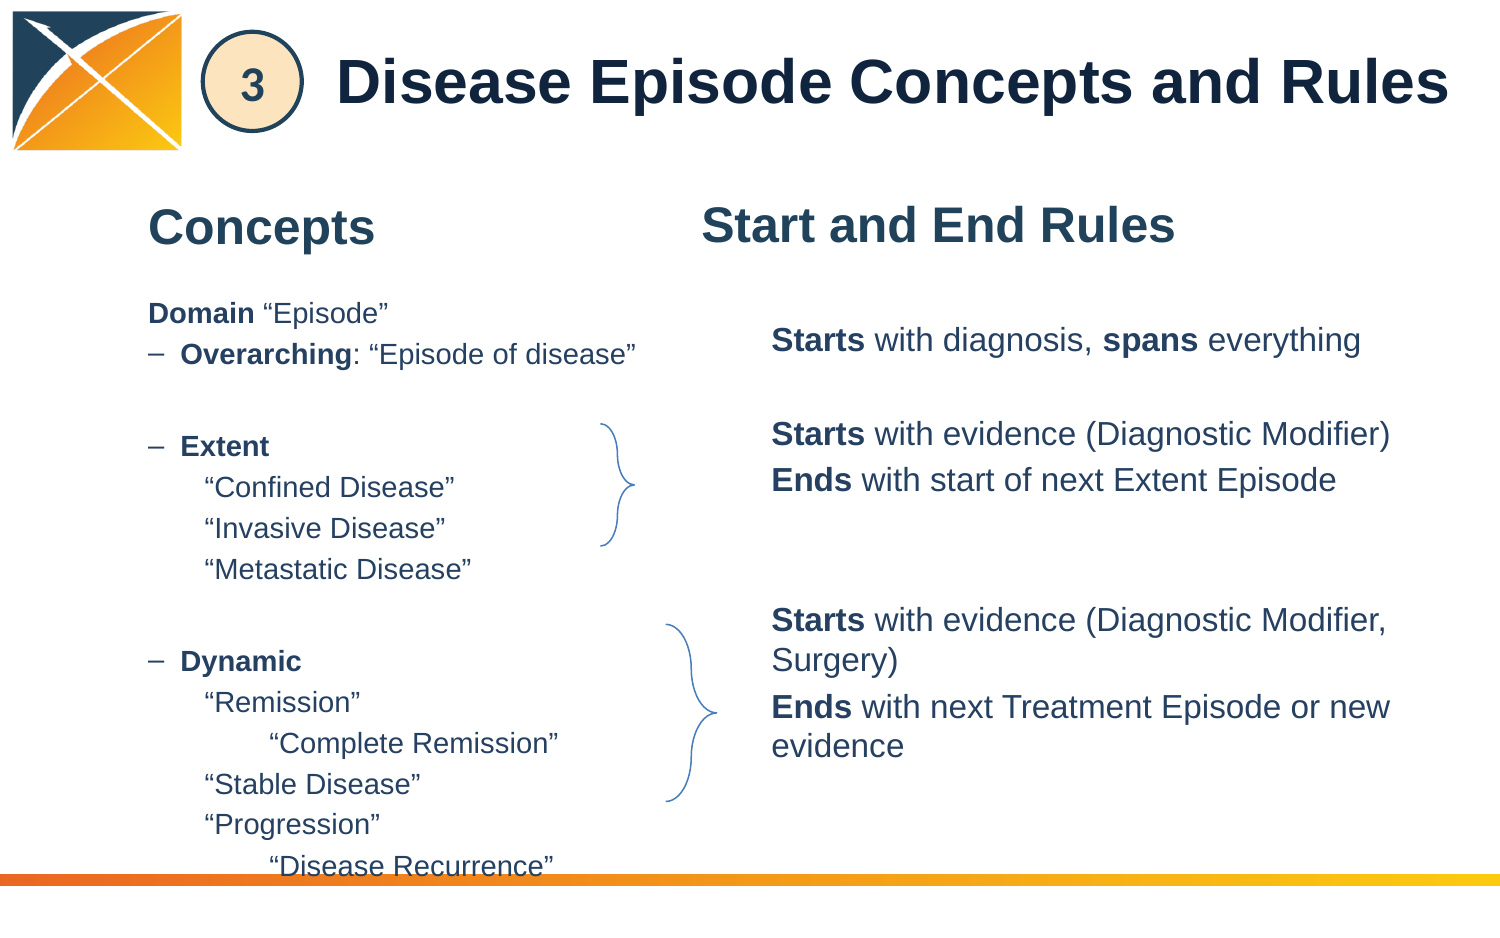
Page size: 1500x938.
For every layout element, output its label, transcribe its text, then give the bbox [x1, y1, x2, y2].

picture [0, 0, 206, 167]
text_box [600, 422, 636, 547]
list Concepts [133, 174, 796, 262]
list Start and End Rules [686, 173, 1350, 261]
text_box 3 [200, 29, 304, 134]
text_box [665, 623, 718, 803]
title Disease Episode Concepts and Rules [320, 20, 1468, 136]
list Domain “Episode” Overarching: “Episode of disease” Extent “Confined Disease” “Invasive Disease” “Metastatic Disease” Dynamic “Remission” “Complete Remission” “Stable Disease” “Progression” “Disease Recurrence” [133, 286, 883, 895]
list Starts with diagnosis, spans everything Starts with evidence (Diagnostic Modifier) Ends with start of next Extent Episode Starts with evidence (Diagnostic Modifier, Surgery) Ends with next Treatment Episode or new evidence [746, 272, 1434, 821]
